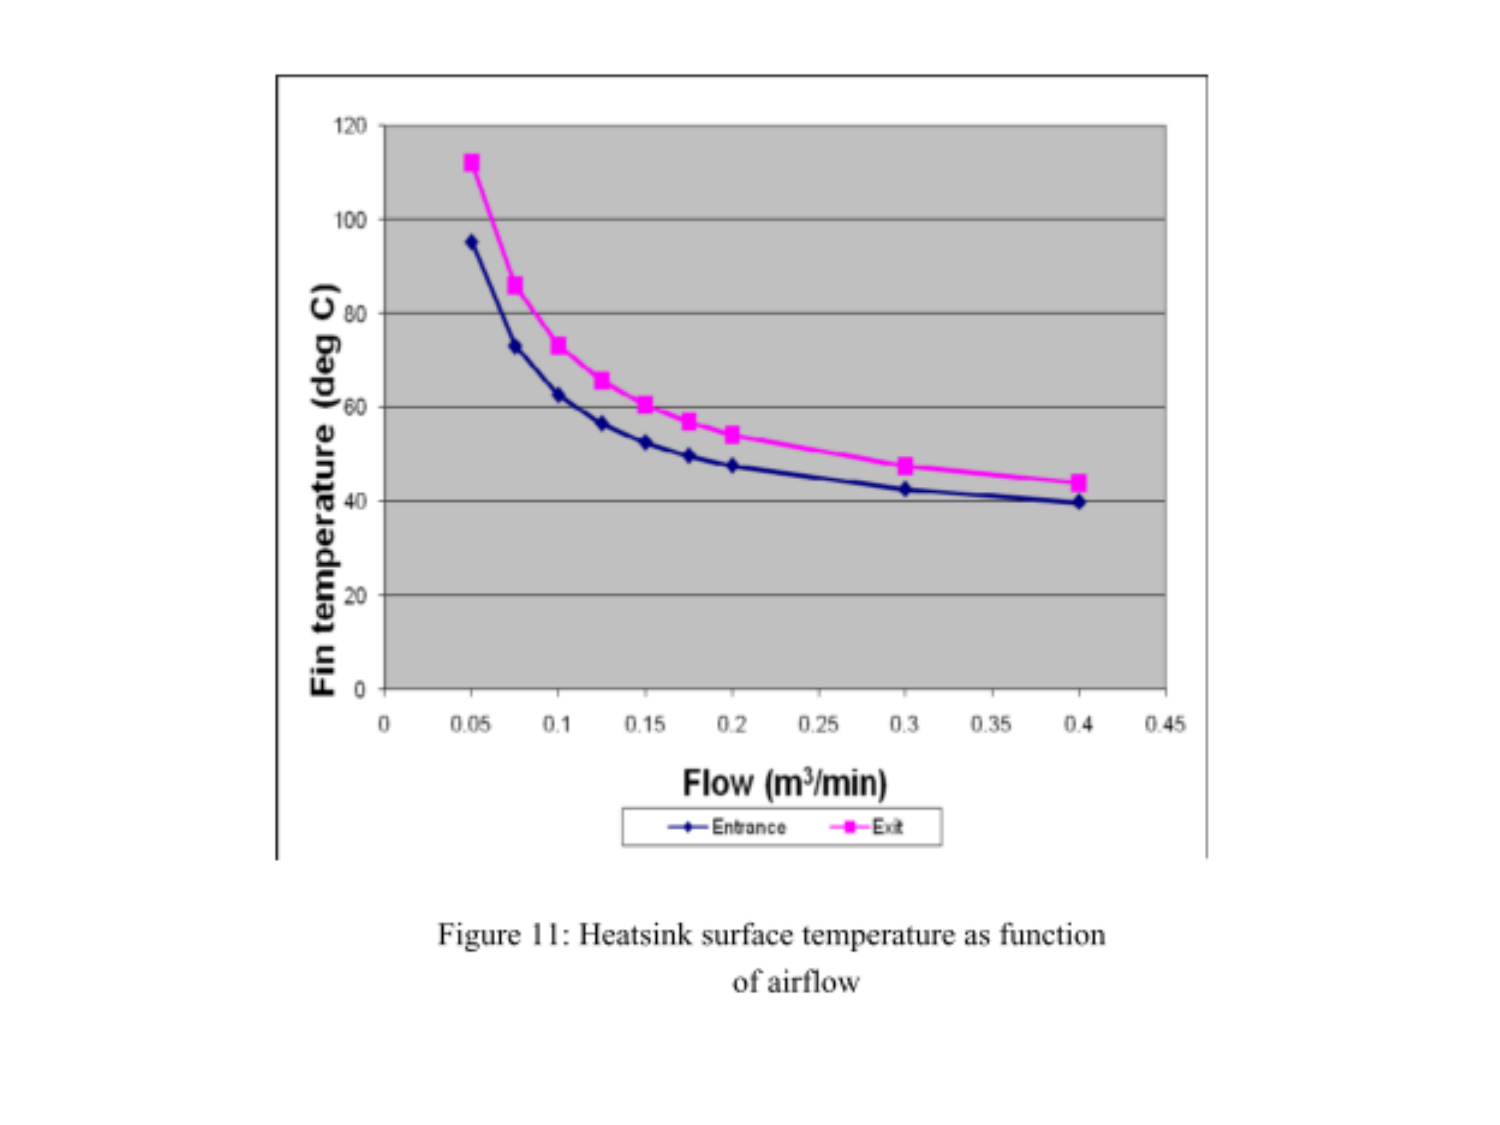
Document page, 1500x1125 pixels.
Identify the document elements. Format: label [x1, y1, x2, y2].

list [269, 56, 1228, 1034]
